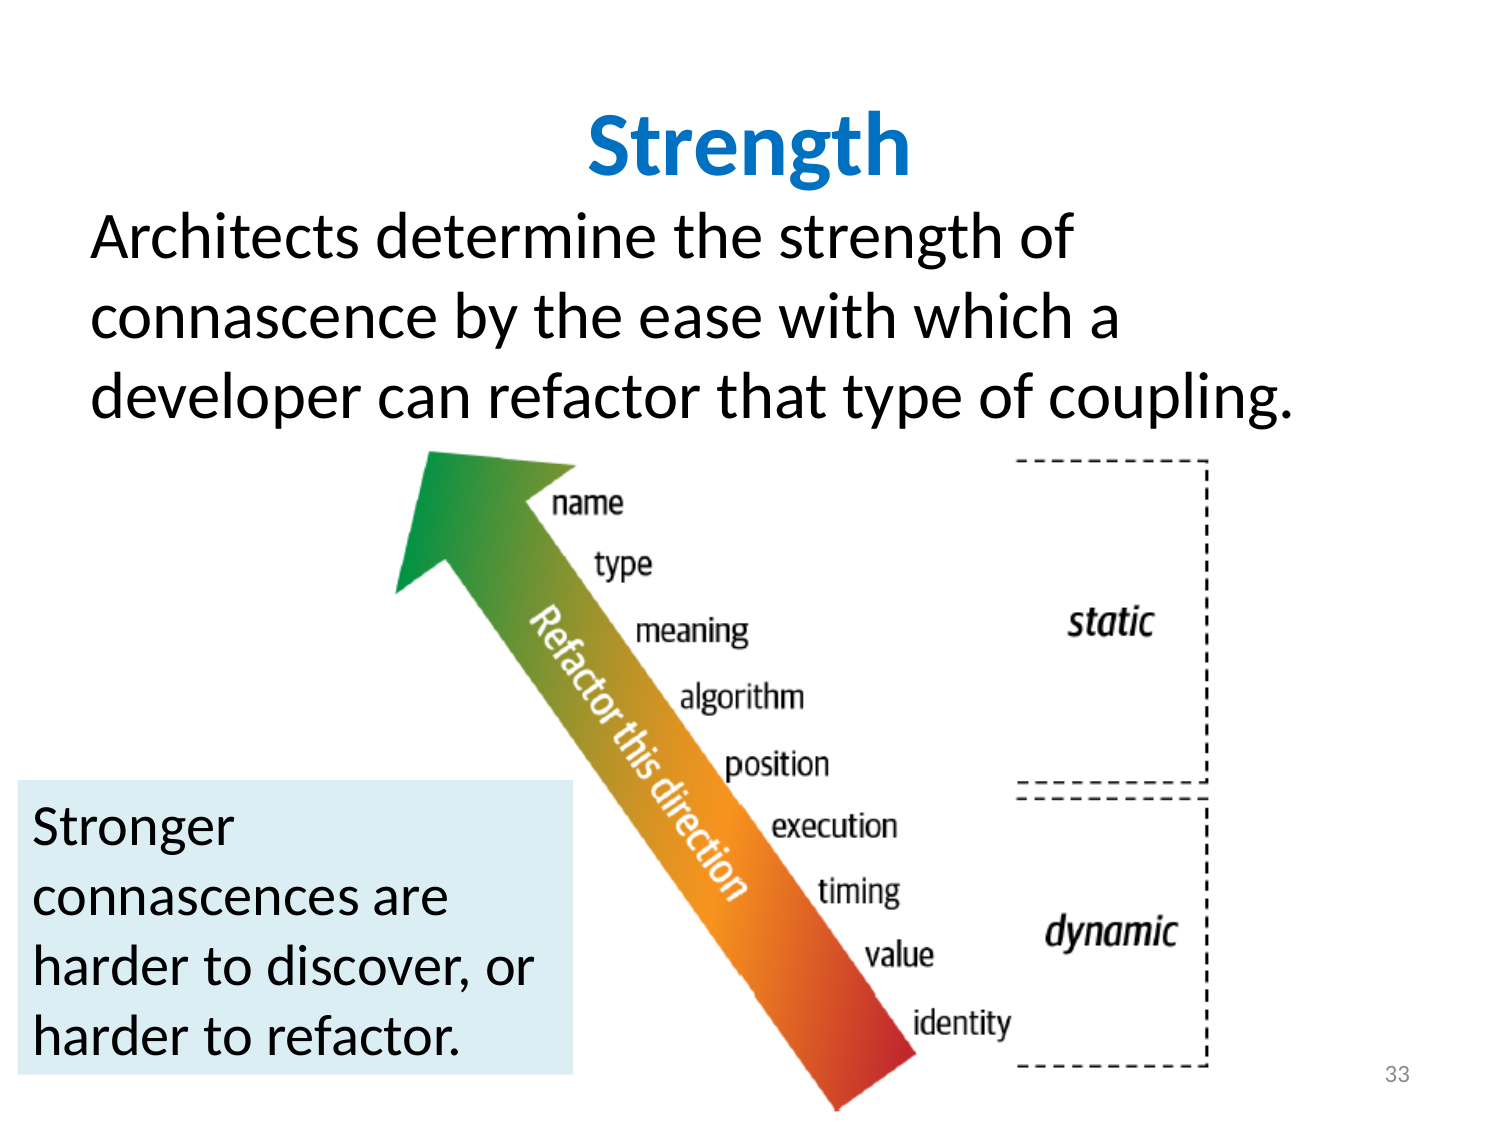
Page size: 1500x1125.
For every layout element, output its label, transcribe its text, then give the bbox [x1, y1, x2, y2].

text_box Stronger connascences are harder to discover, or harder to refactor. [17, 780, 390, 1075]
slide_number 33 [1257, 1042, 1425, 1103]
title Strength [75, 45, 1425, 184]
picture [395, 439, 1254, 1121]
list Architects determine the strength of connascence by the ease with which a developer can refactor that type of coupling. [75, 184, 1425, 1005]
